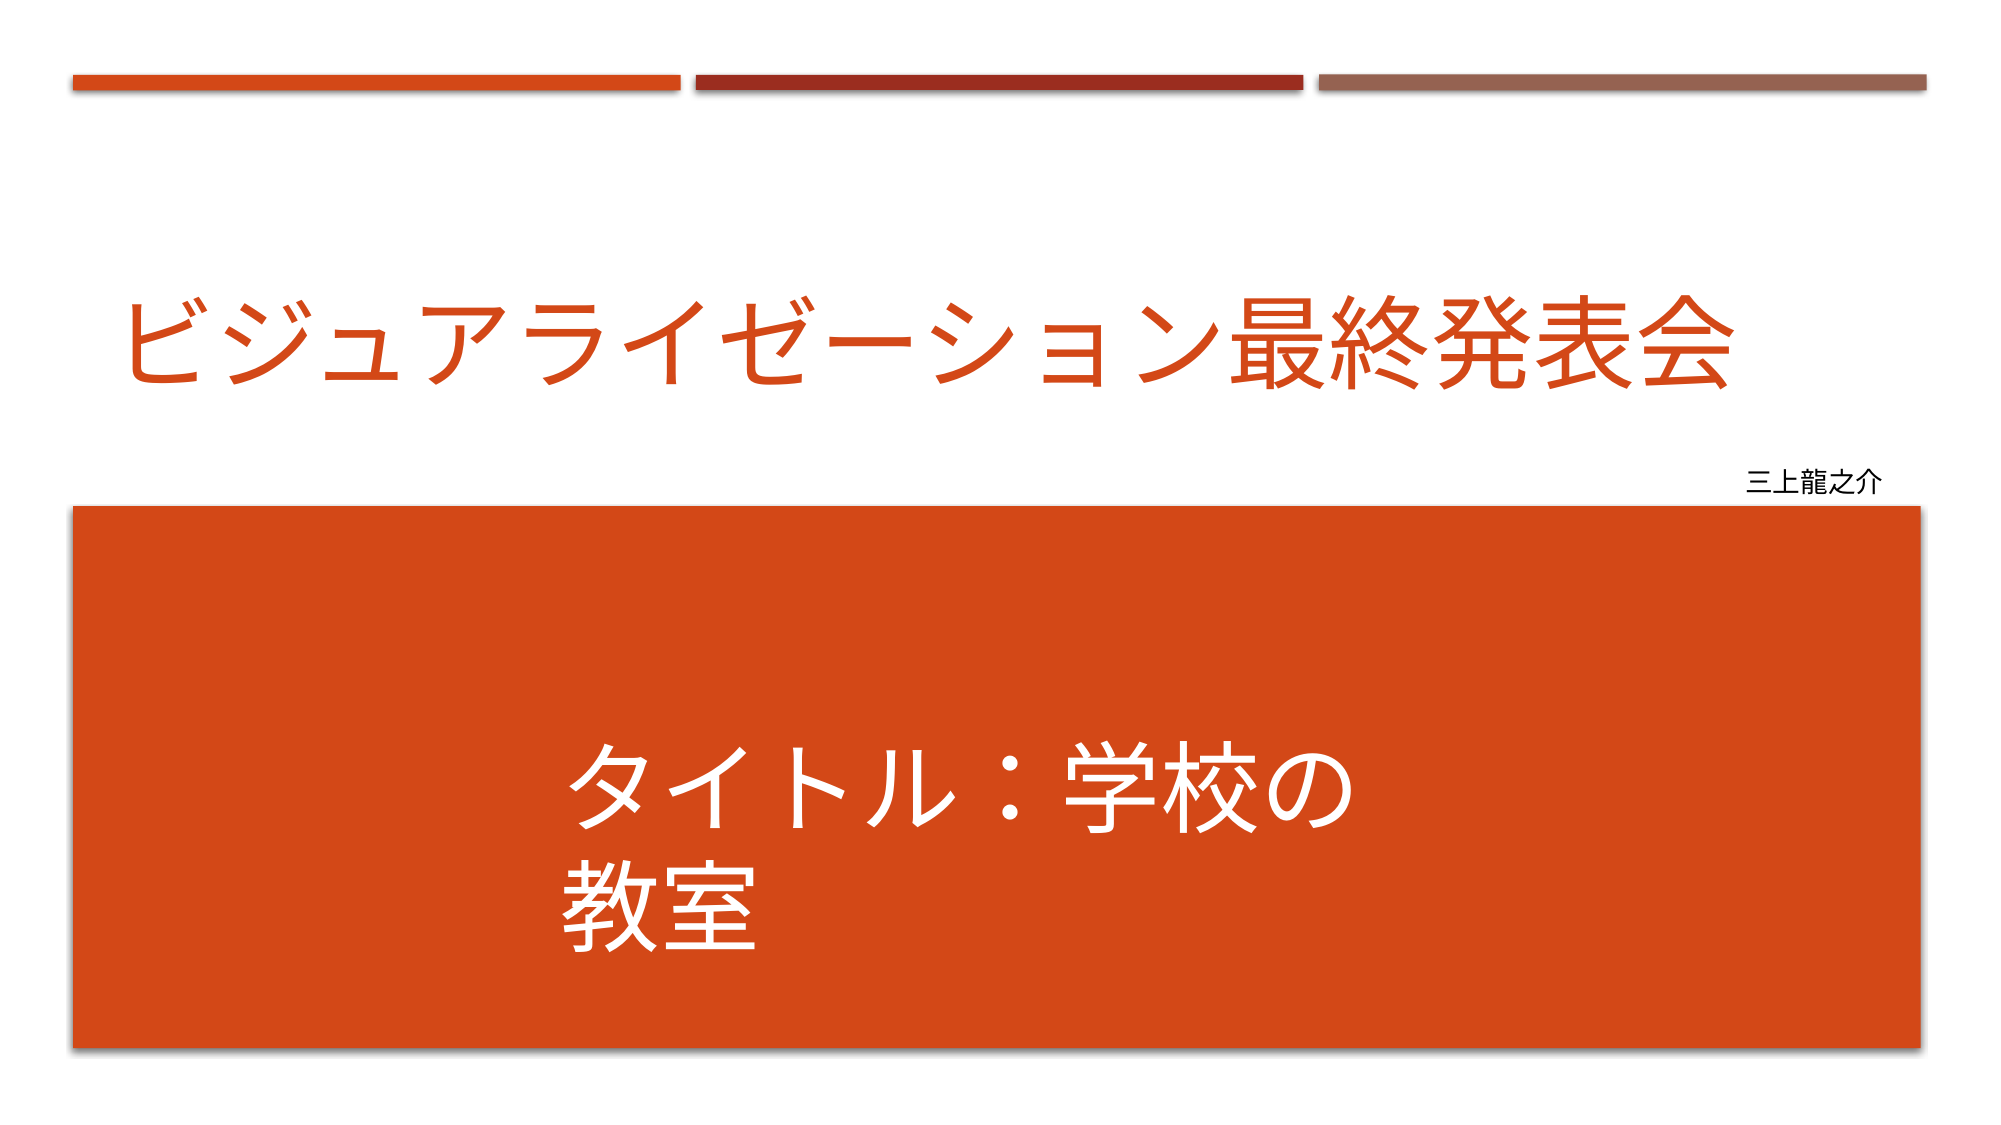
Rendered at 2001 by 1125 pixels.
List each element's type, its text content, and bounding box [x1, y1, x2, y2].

text_box タイトル：学校の教室 [545, 717, 1455, 973]
subtitle 三上龍之介 [95, 409, 1899, 507]
title ビジュアライゼーション最終発表会 [98, 167, 1902, 410]
